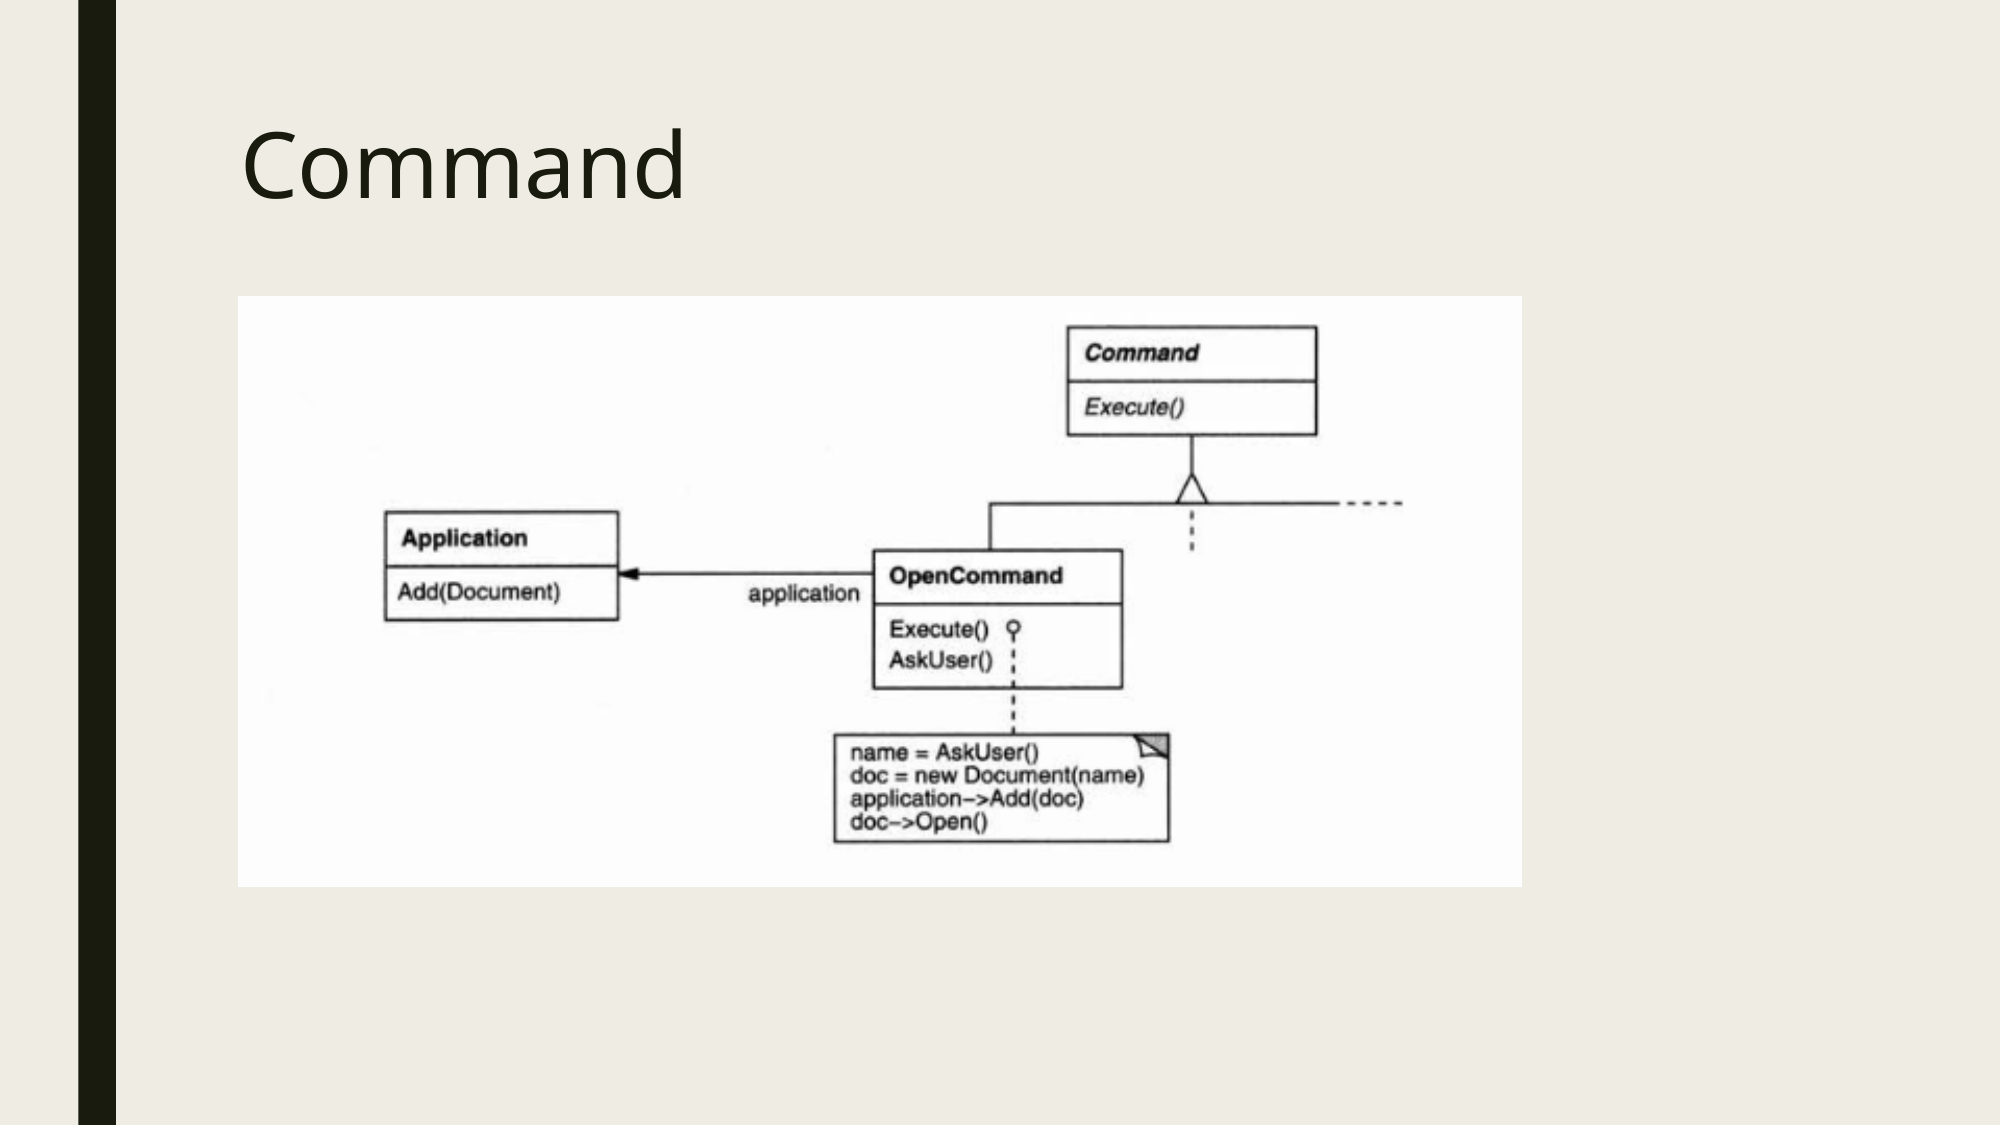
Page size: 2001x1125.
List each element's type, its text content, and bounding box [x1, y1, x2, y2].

picture [238, 296, 1522, 887]
title Command [225, 112, 1800, 357]
